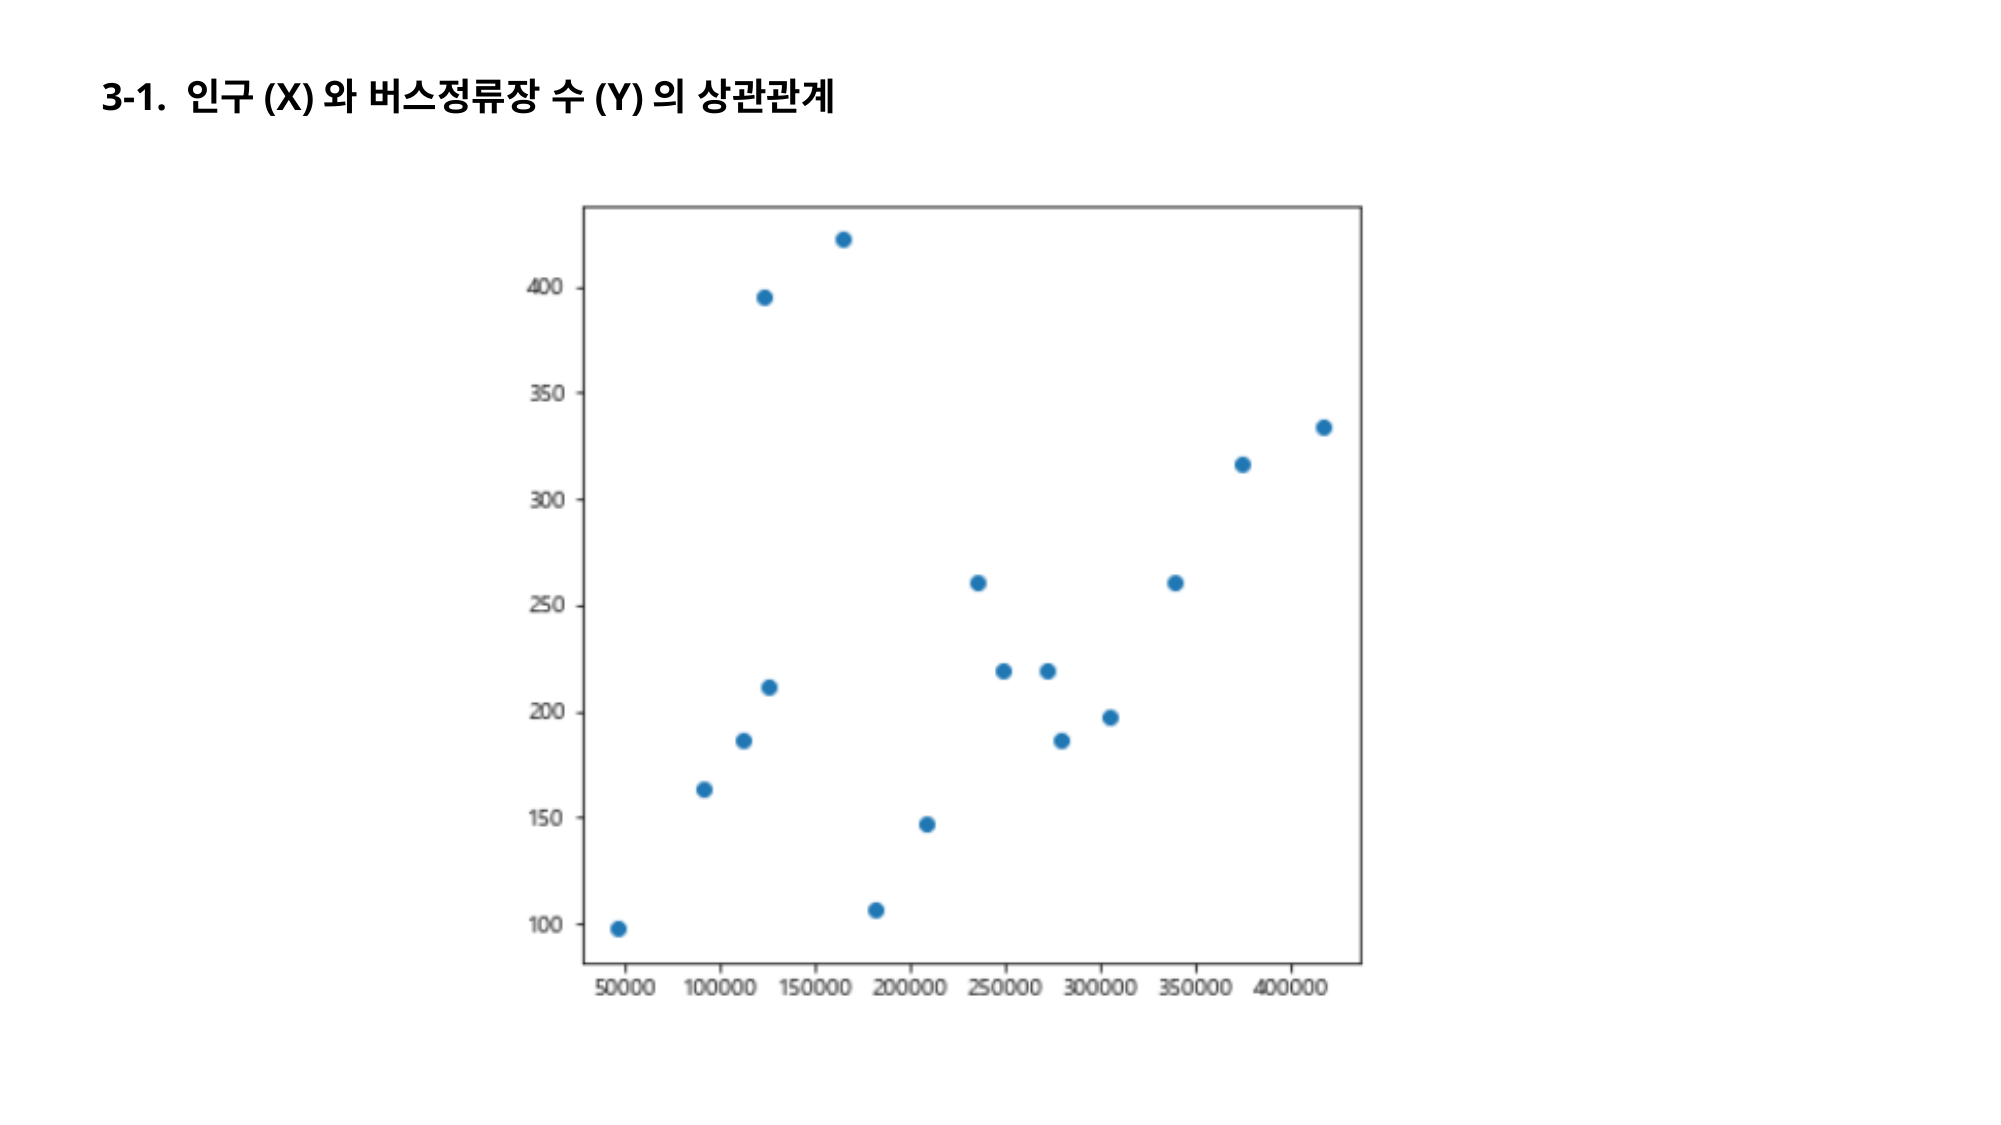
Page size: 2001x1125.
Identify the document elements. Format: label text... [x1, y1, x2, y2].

text_box 3-1. 인구(X)와 버스정류장 수(Y)의 상관관계 [86, 65, 1674, 126]
picture [503, 179, 1390, 1031]
